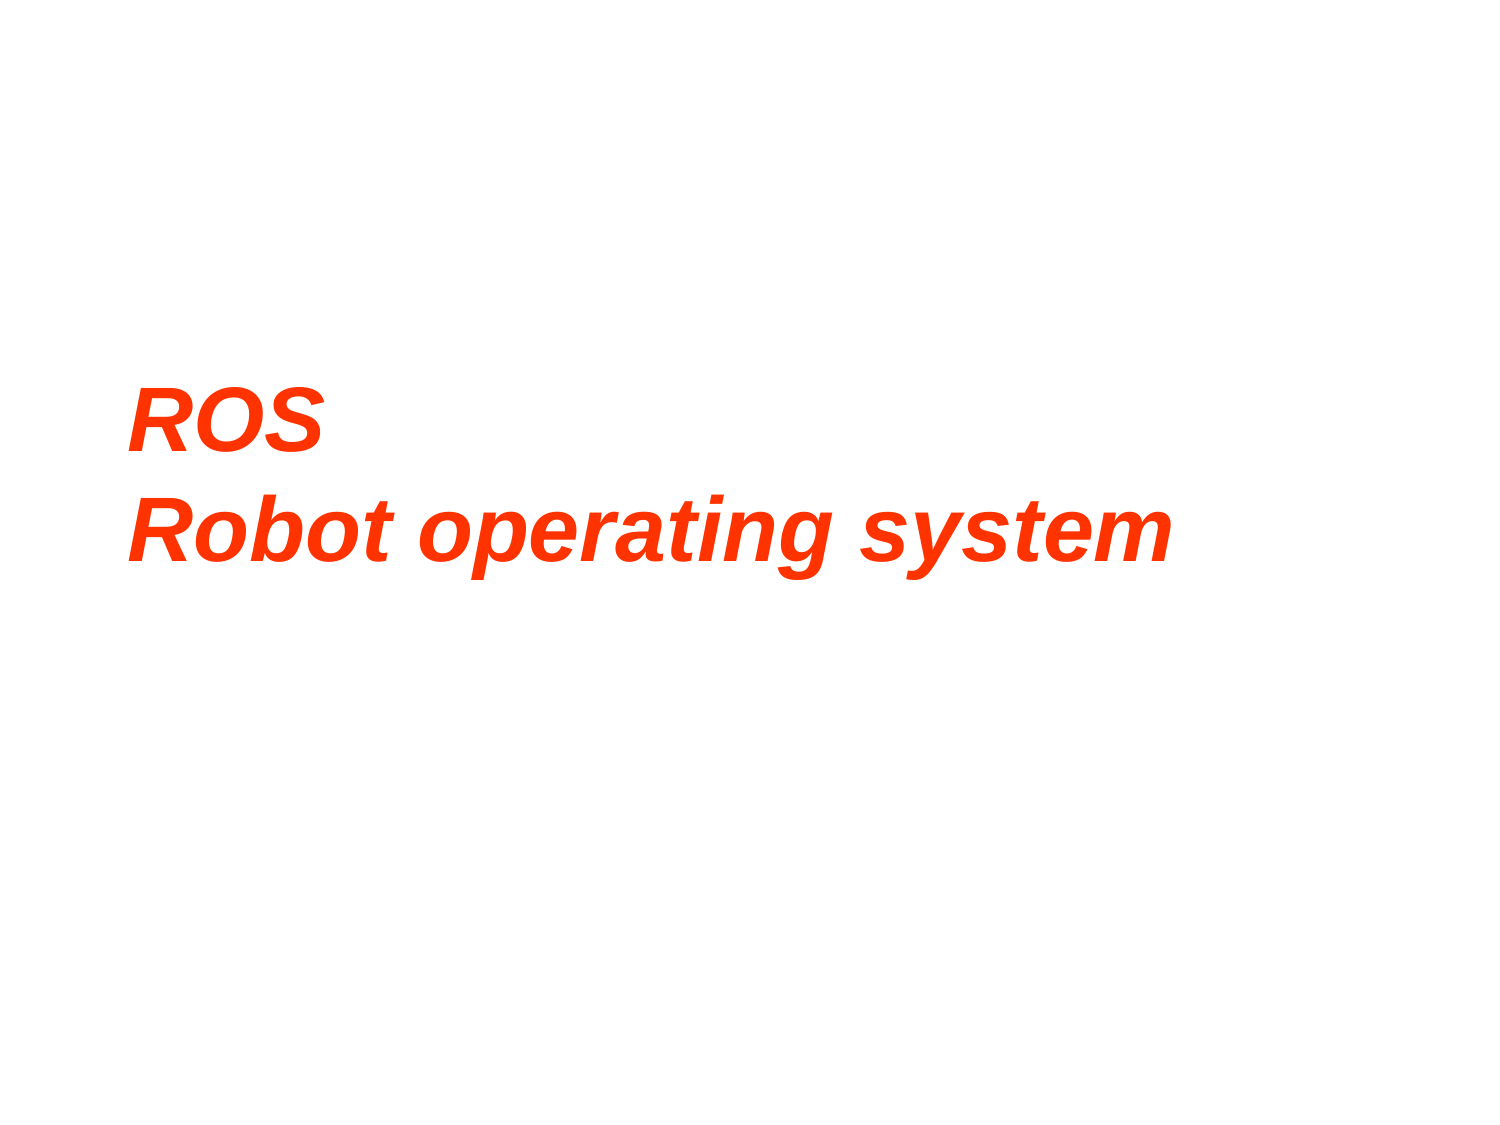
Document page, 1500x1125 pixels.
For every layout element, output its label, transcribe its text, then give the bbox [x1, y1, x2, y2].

title ROS Robot operating system [112, 349, 1388, 591]
